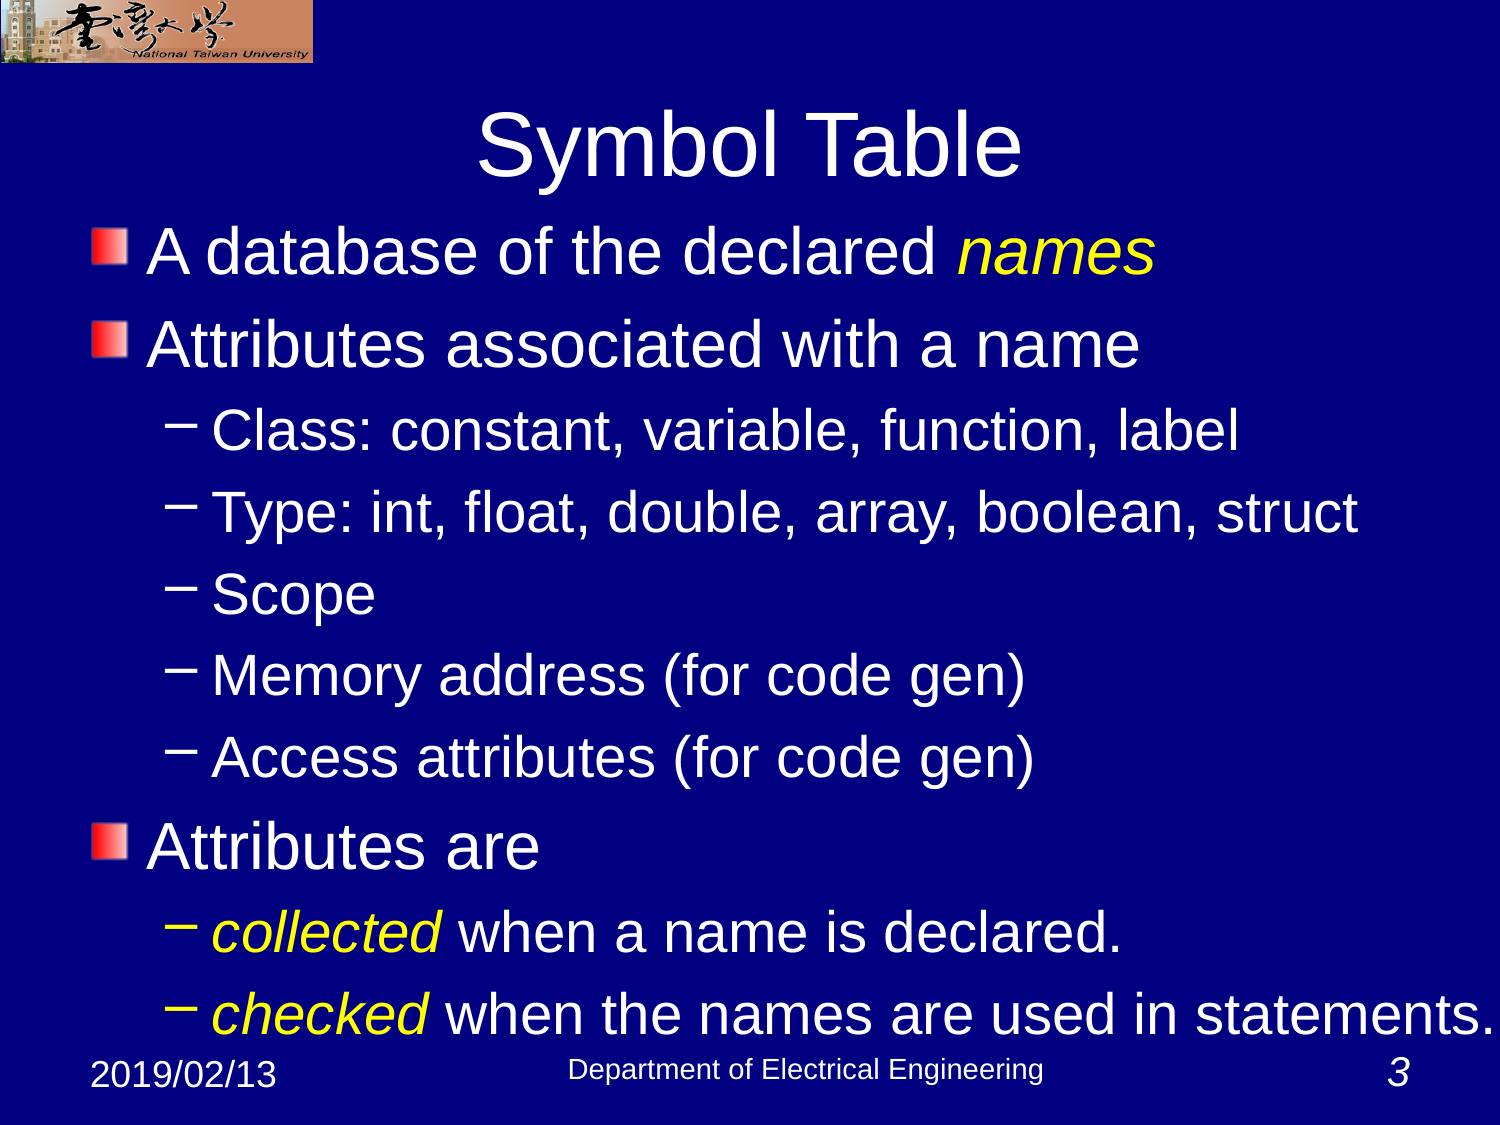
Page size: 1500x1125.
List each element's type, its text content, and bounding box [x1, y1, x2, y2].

list A database of the declared names Attributes associated with a name Class: constant, variable, function, label Type: int, float, double, array, boolean, struct Scope Memory address (for code gen) Access attributes (for code gen) Attributes are collected when a name is declared. checked when the names are used in statements. [74, 199, 1500, 1038]
text_box 3 [1074, 1062, 1425, 1103]
picture [90, 226, 132, 269]
picture [90, 821, 132, 864]
title Symbol Table [74, 45, 1426, 199]
footer Department of Electrical Engineering [299, 1042, 1313, 1093]
picture [1, 0, 313, 63]
picture [90, 319, 132, 362]
